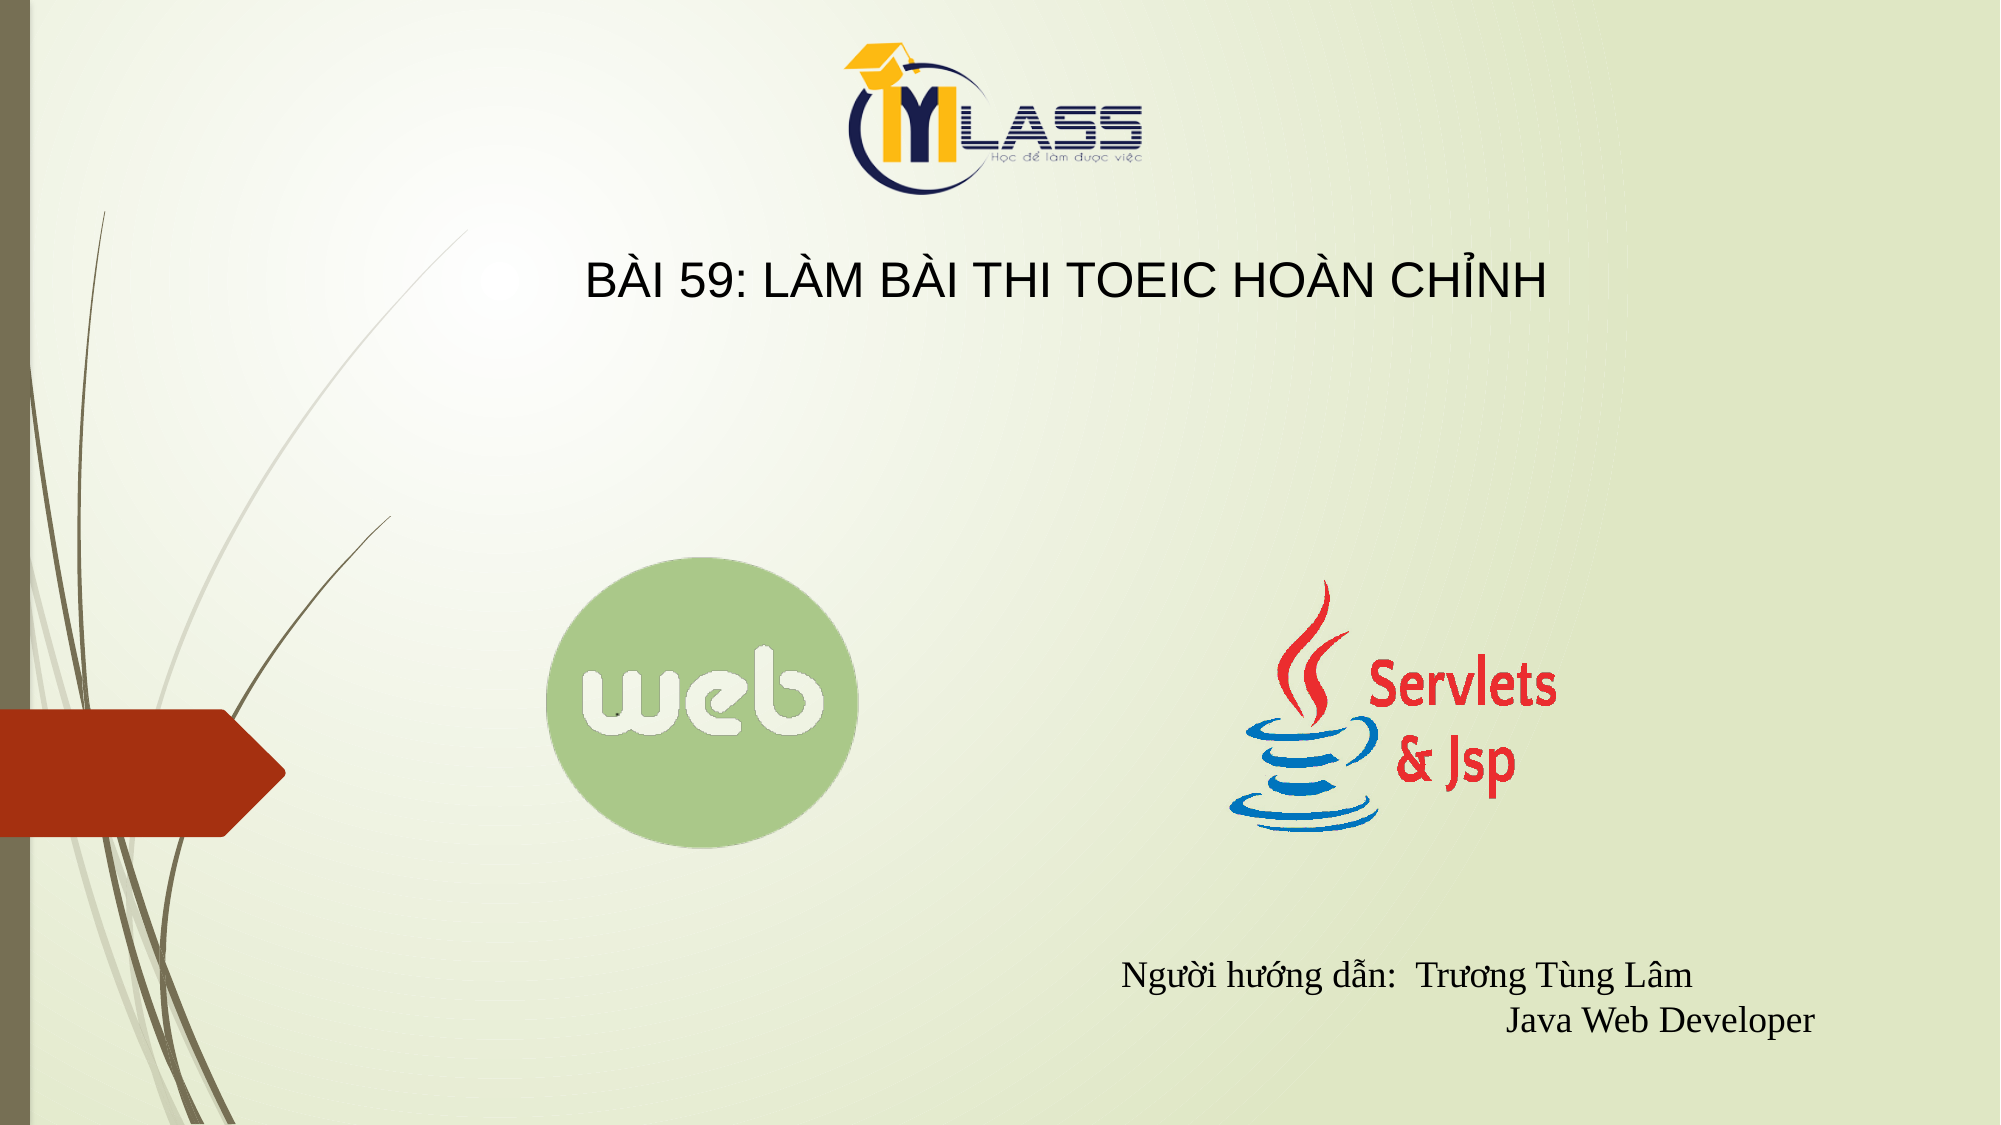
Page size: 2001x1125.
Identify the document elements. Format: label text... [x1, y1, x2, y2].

text_box BÀI 59: LÀM BÀI THI TOEIC HOÀN CHỈNH [569, 239, 1582, 315]
picture [544, 553, 860, 852]
picture [842, 42, 1142, 195]
picture [1199, 562, 1583, 860]
text_box Người hướng dẫn: Trương Tùng Lâm Java Web Developer [1106, 942, 1876, 1048]
